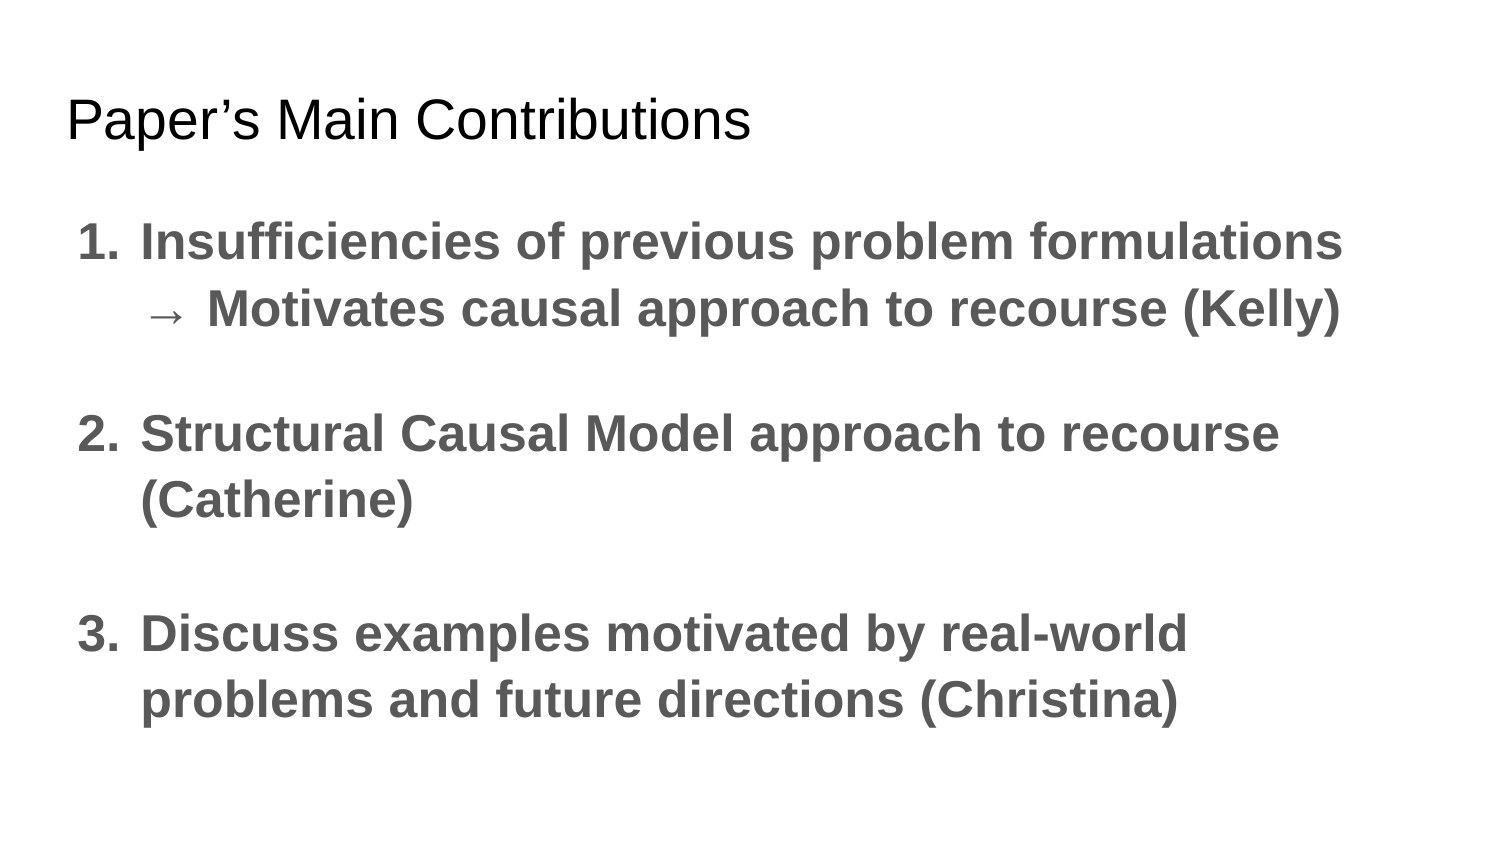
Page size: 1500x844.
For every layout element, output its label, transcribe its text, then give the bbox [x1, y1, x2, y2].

title Paper’s Main Contributions [51, 72, 1449, 167]
list Insufficiencies of previous problem formulations → Motivates causal approach to recourse (Kelly) Structural Causal Model approach to recourse (Catherine) Discuss examples motivated by real-world problems and future directions (Christina) [51, 189, 1449, 750]
